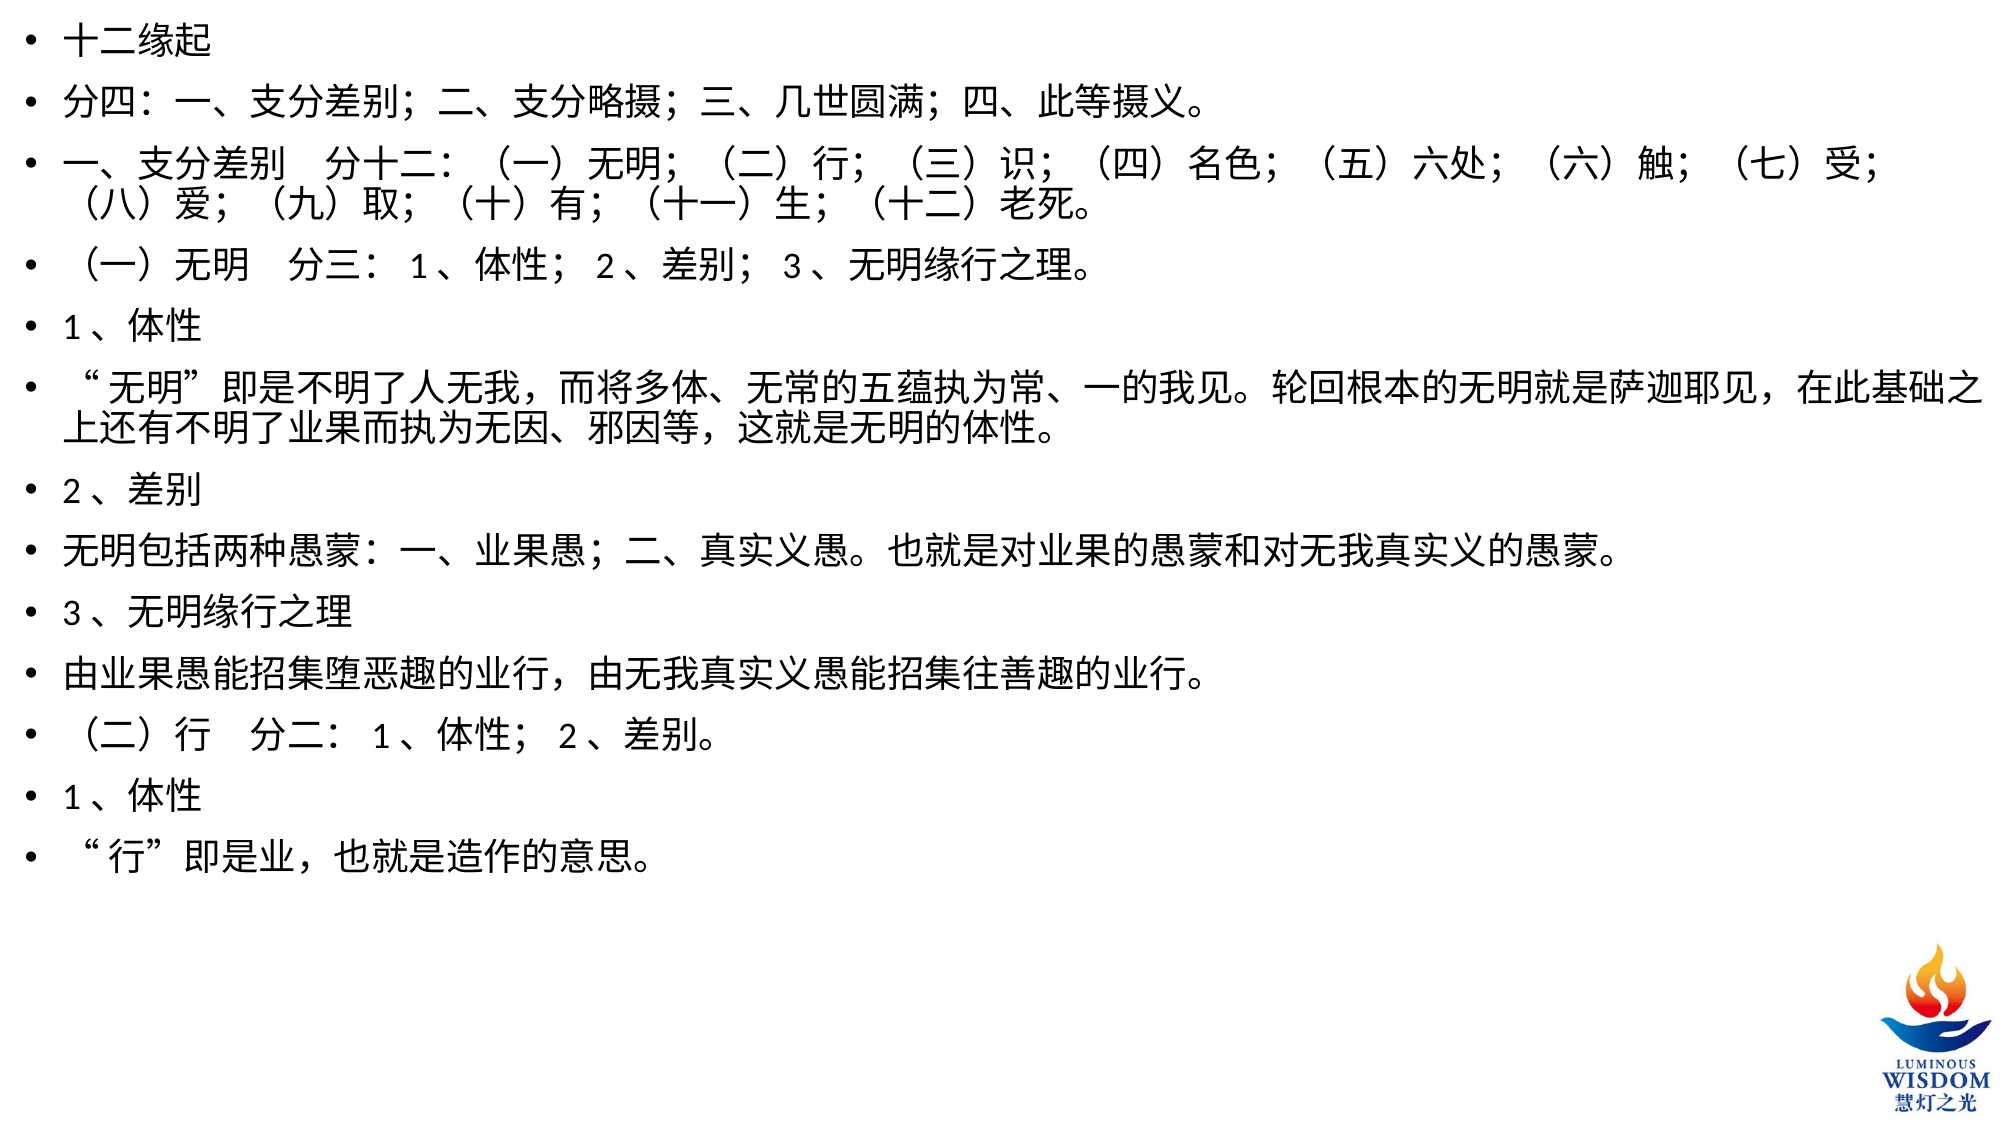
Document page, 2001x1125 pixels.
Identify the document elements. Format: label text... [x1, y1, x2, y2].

list 十二缘起 分四：一、支分差别；二、支分略摄；三、几世圆满；四、此等摄义。 一、支分差别 分十二：（一）无明；（二）行；（三）识；（四）名色；（五）六处；（六）触；（七）受；（八）爱；（九）取；（十）有；（十一）生；（十二）老死。 （一）无明 分三：1、体性；2、差别；3、无明缘行之理。 1、体性 “无明”即是不明了人无我，而将多体、无常的五蕴执为常、一的我见。轮回根本的无明就是萨迦耶见，在此基础之上还有不明了业果而执为无因、邪因等，这就是无明的体性。 2、差别 无明包括两种愚蒙：一、业果愚；二、真实义愚。也就是对业果的愚蒙和对无我真实义的愚蒙。 3、无明缘行之理 由业果愚能招集堕恶趣的业行，由无我真实义愚能招集往善趣的业行。 （二）行 分二：1、体性；2、差别。 1、体性 “行”即是业，也就是造作的意思。 [9, 14, 2000, 1116]
picture [1856, 936, 2000, 1116]
